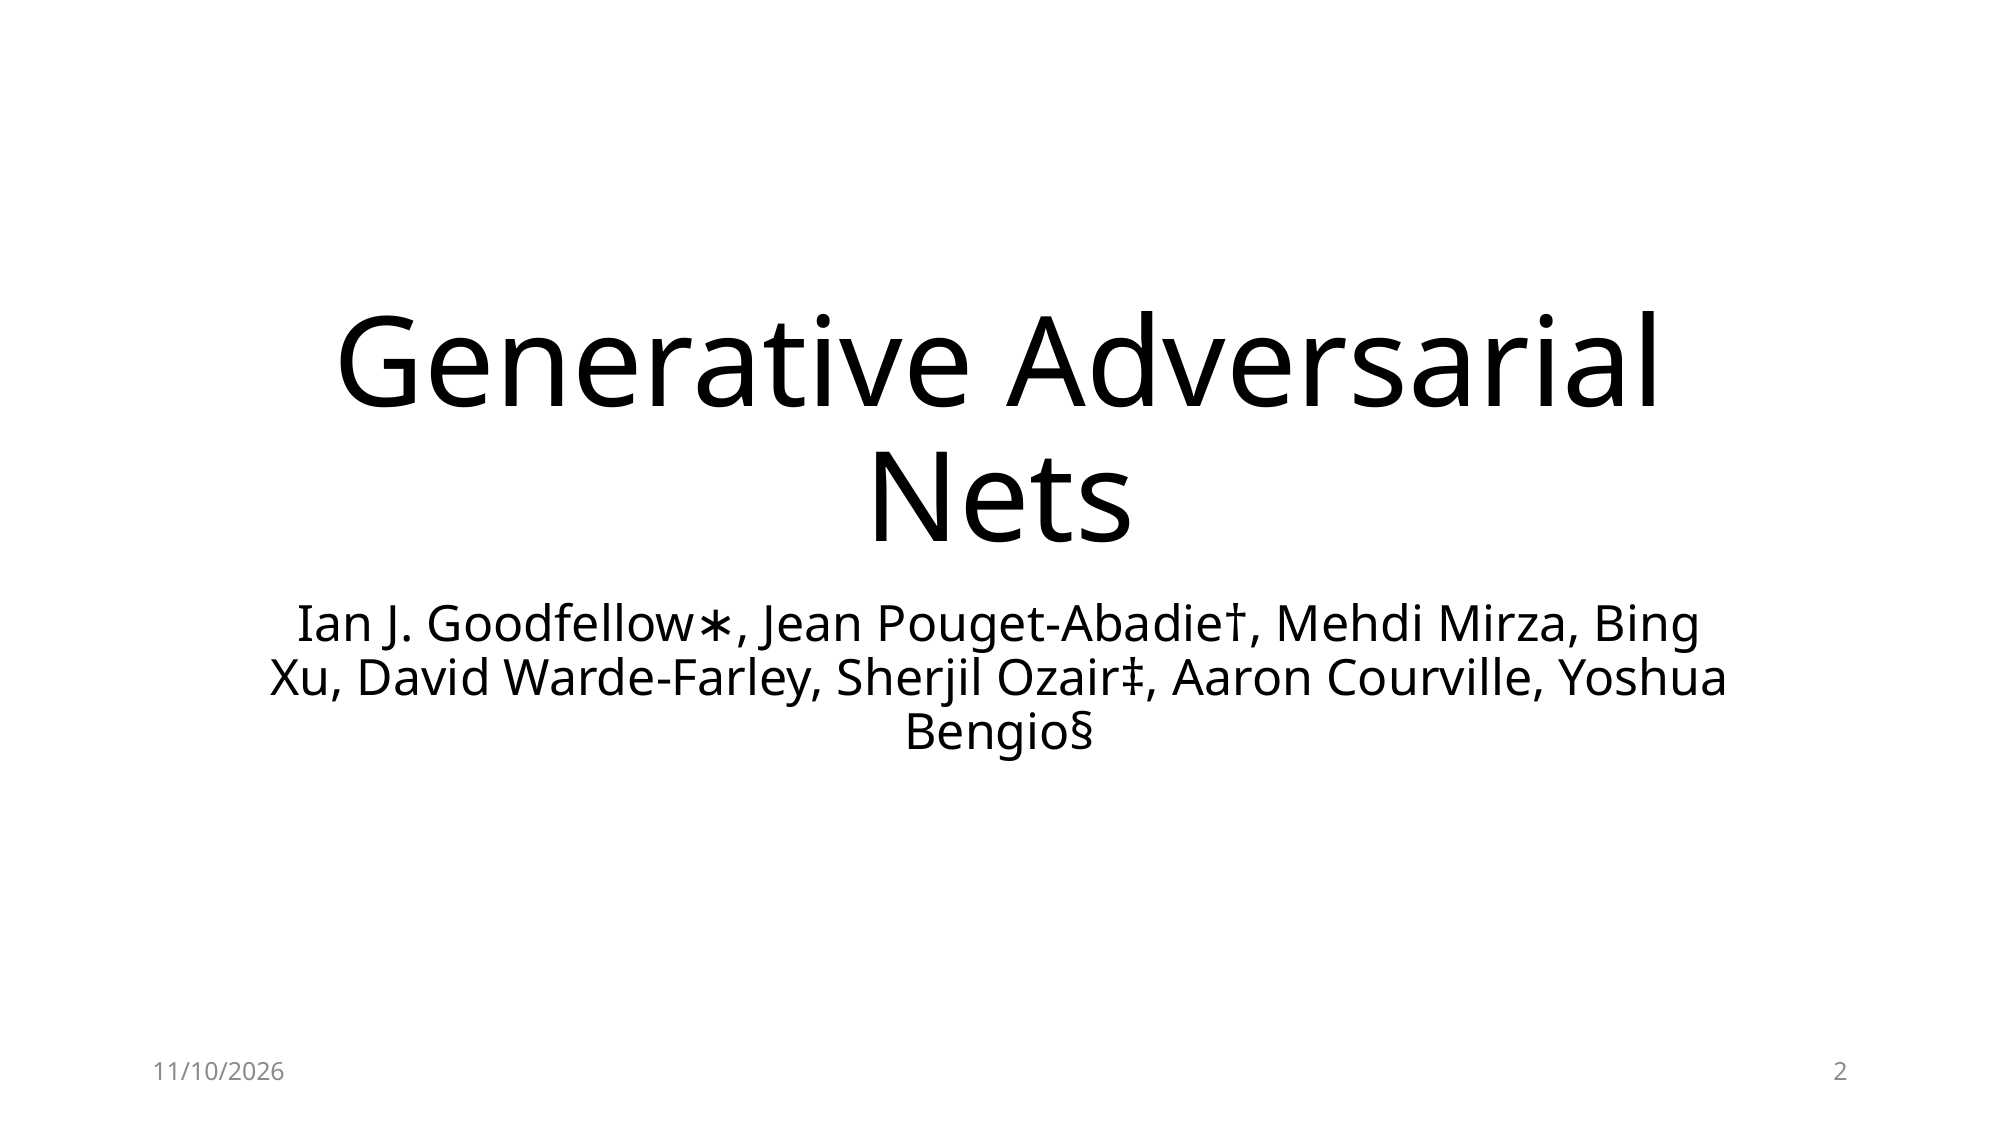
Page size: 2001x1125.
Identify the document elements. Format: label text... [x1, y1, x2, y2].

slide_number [137, 1042, 588, 1103]
slide_number 2 [1412, 1042, 1863, 1103]
subtitle Ian J. Goodfellow∗, Jean Pouget-Abadie†, Mehdi Mirza, Bing Xu, David Warde-Farley, Sherjil Ozair‡, Aaron Courville, Yoshua Bengio§ [249, 590, 1750, 863]
title Generative Adversarial Nets [249, 184, 1750, 576]
